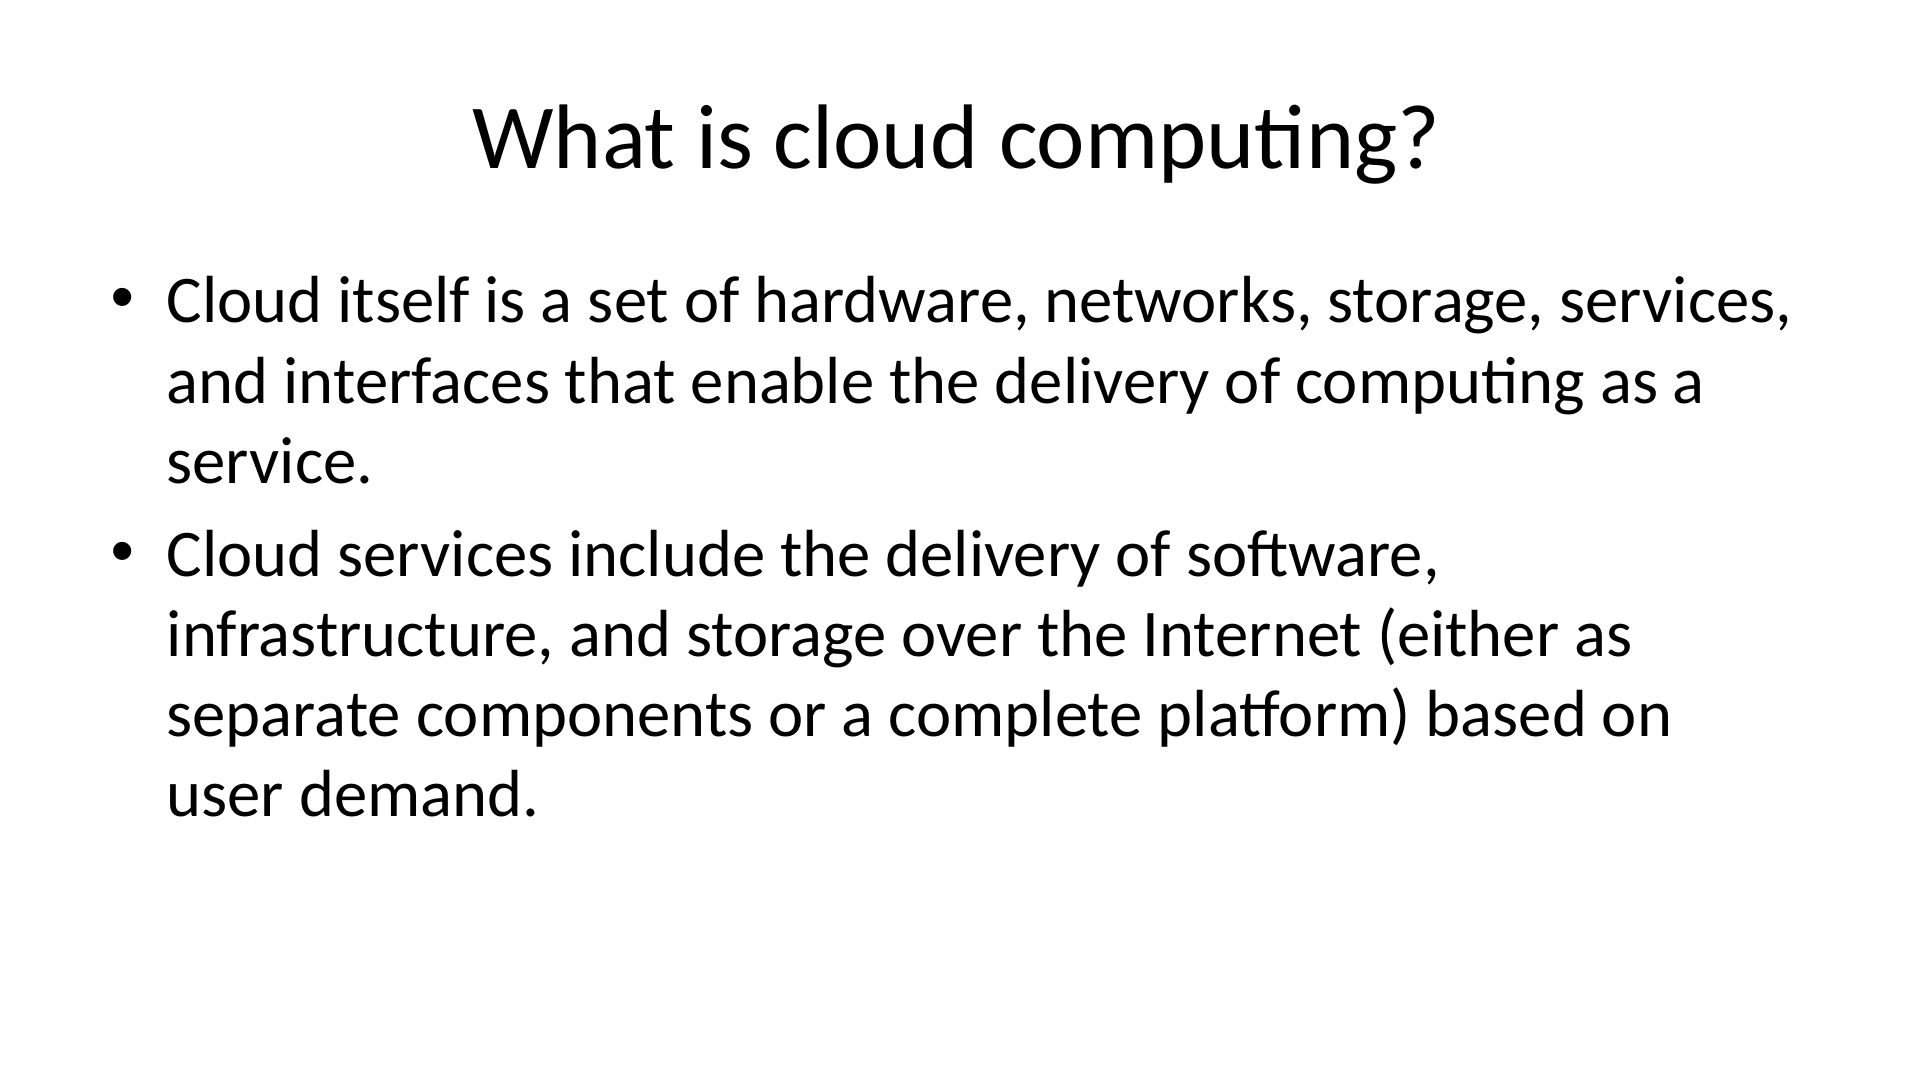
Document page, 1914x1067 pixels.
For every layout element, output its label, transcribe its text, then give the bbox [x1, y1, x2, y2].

list Cloud itself is a set of hardware, networks, storage, services, and interfaces that enable the delivery of computing as a service. Cloud services include the delivery of software, infrastructure, and storage over the Internet (either as separate components or a complete platform) based on user demand. [95, 248, 1818, 953]
title What is cloud computing? [95, 42, 1818, 221]
